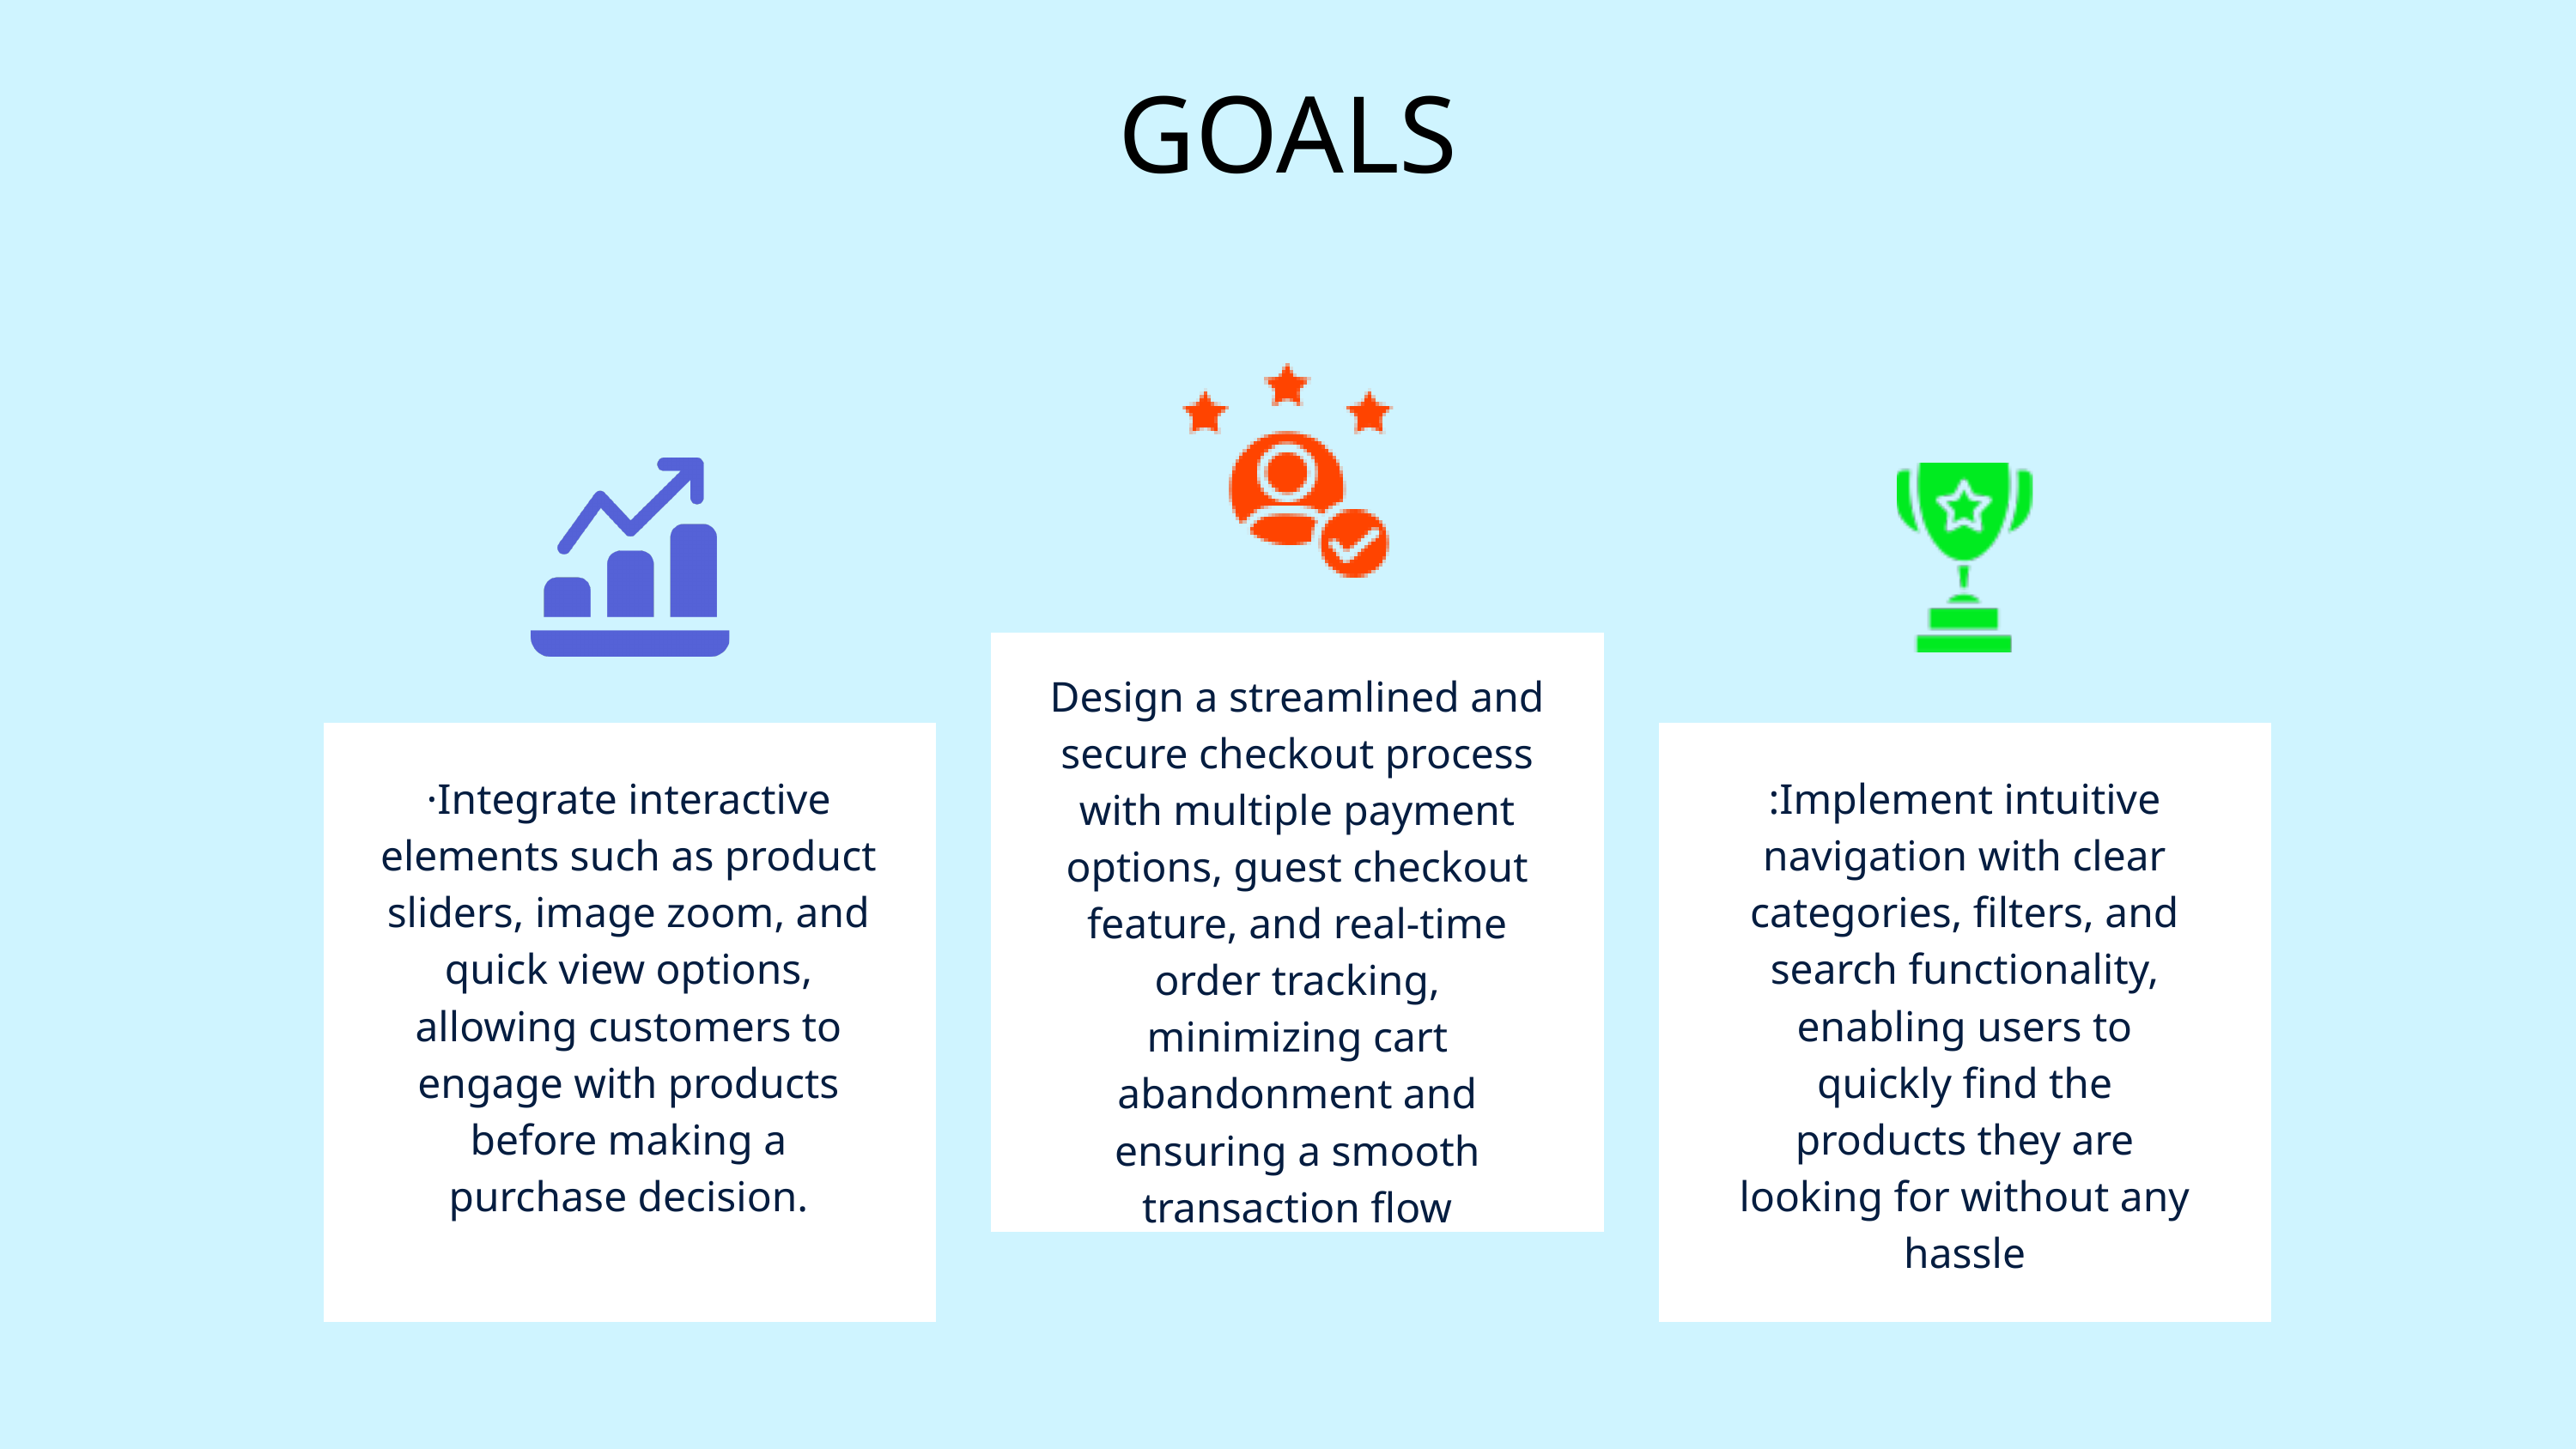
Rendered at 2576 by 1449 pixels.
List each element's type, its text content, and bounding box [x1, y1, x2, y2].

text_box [1660, 724, 2270, 1321]
text_box [1897, 463, 2033, 652]
text_box [1182, 363, 1394, 578]
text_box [992, 634, 1603, 1232]
text_box GOALS [651, 67, 1925, 195]
text_box [531, 458, 730, 657]
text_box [325, 724, 935, 1321]
